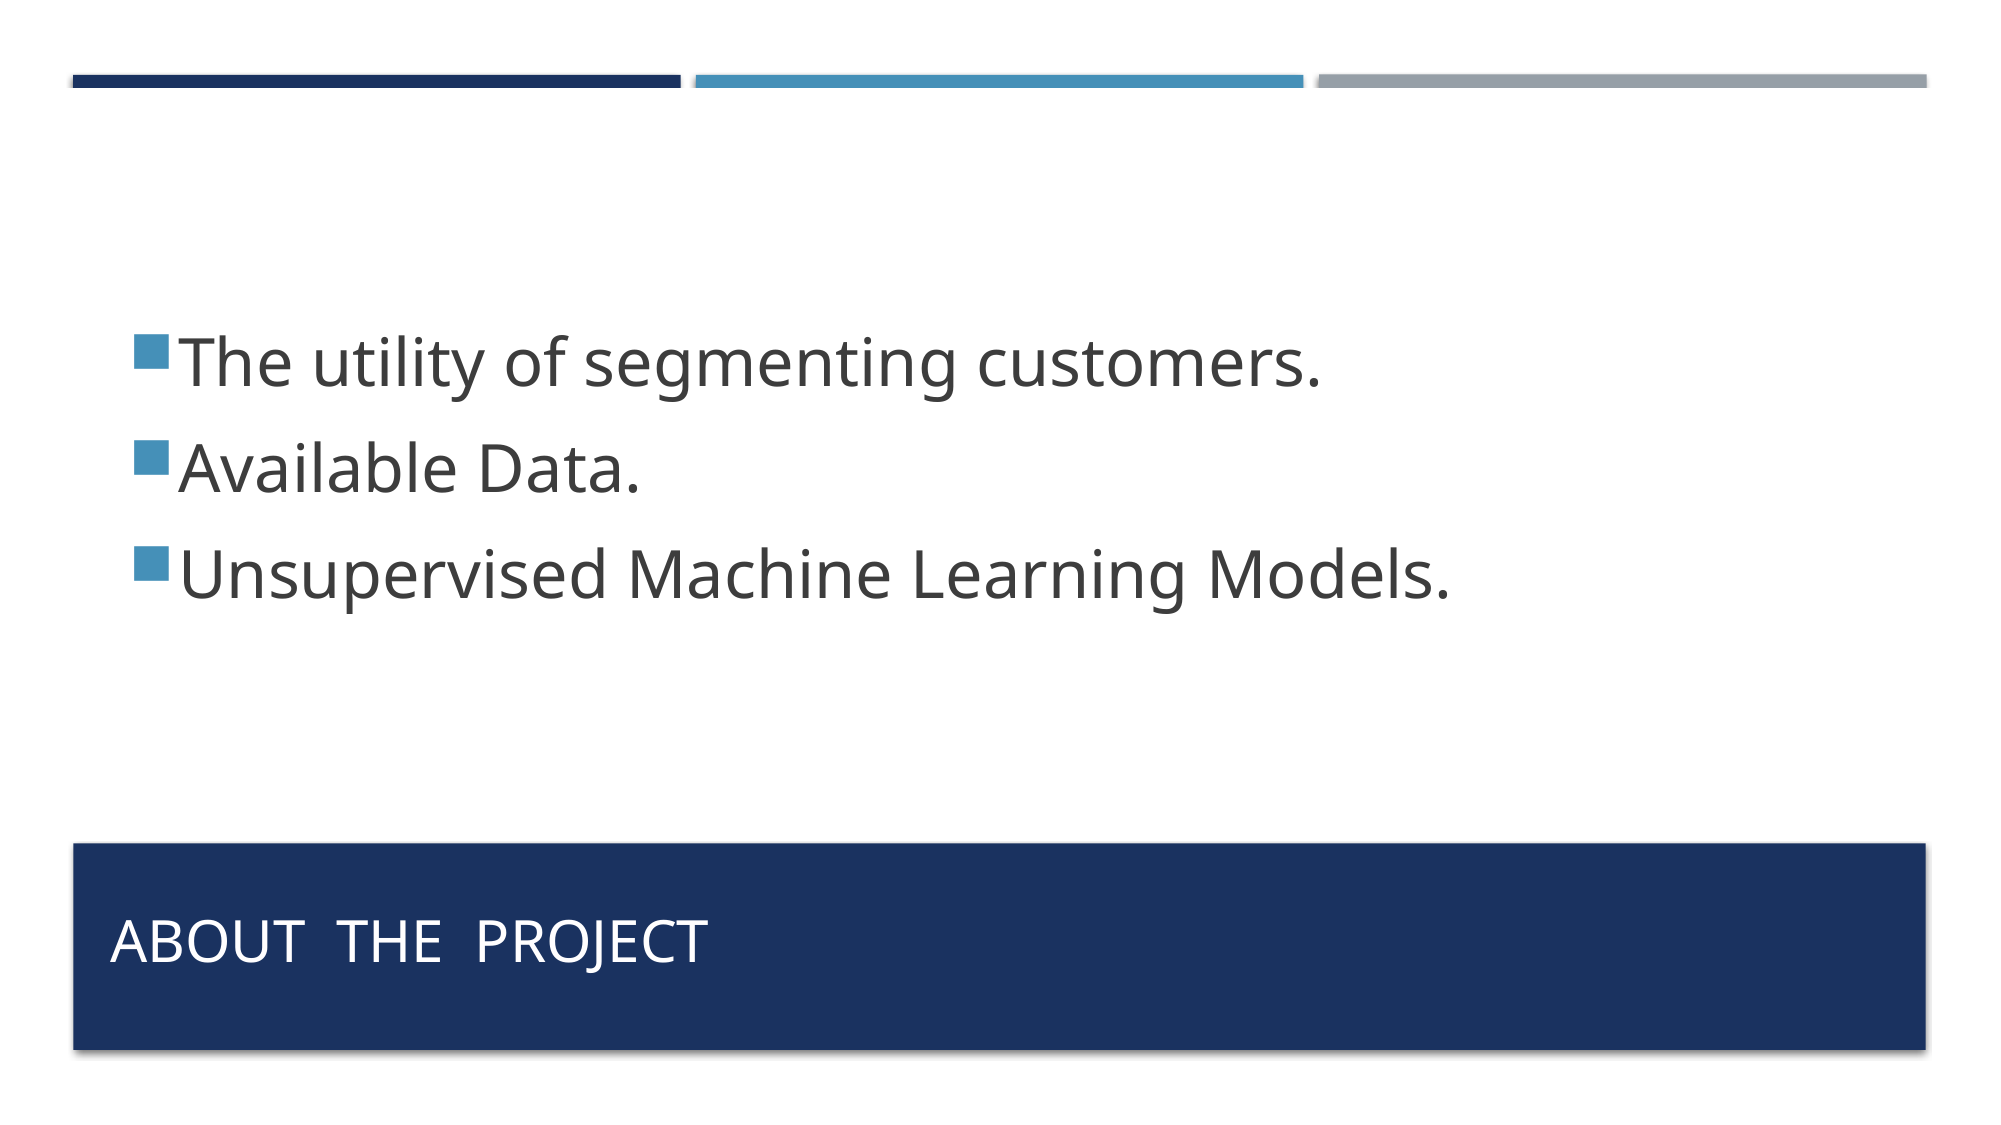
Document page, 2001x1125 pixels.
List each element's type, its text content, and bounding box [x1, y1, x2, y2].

list The utility of segmenting customers. Available Data. Unsupervised Machine Learning Models. [112, 164, 1905, 768]
text_box [72, 842, 1927, 1051]
title About the project [95, 863, 1905, 982]
text_box [0, 86, 2000, 1125]
